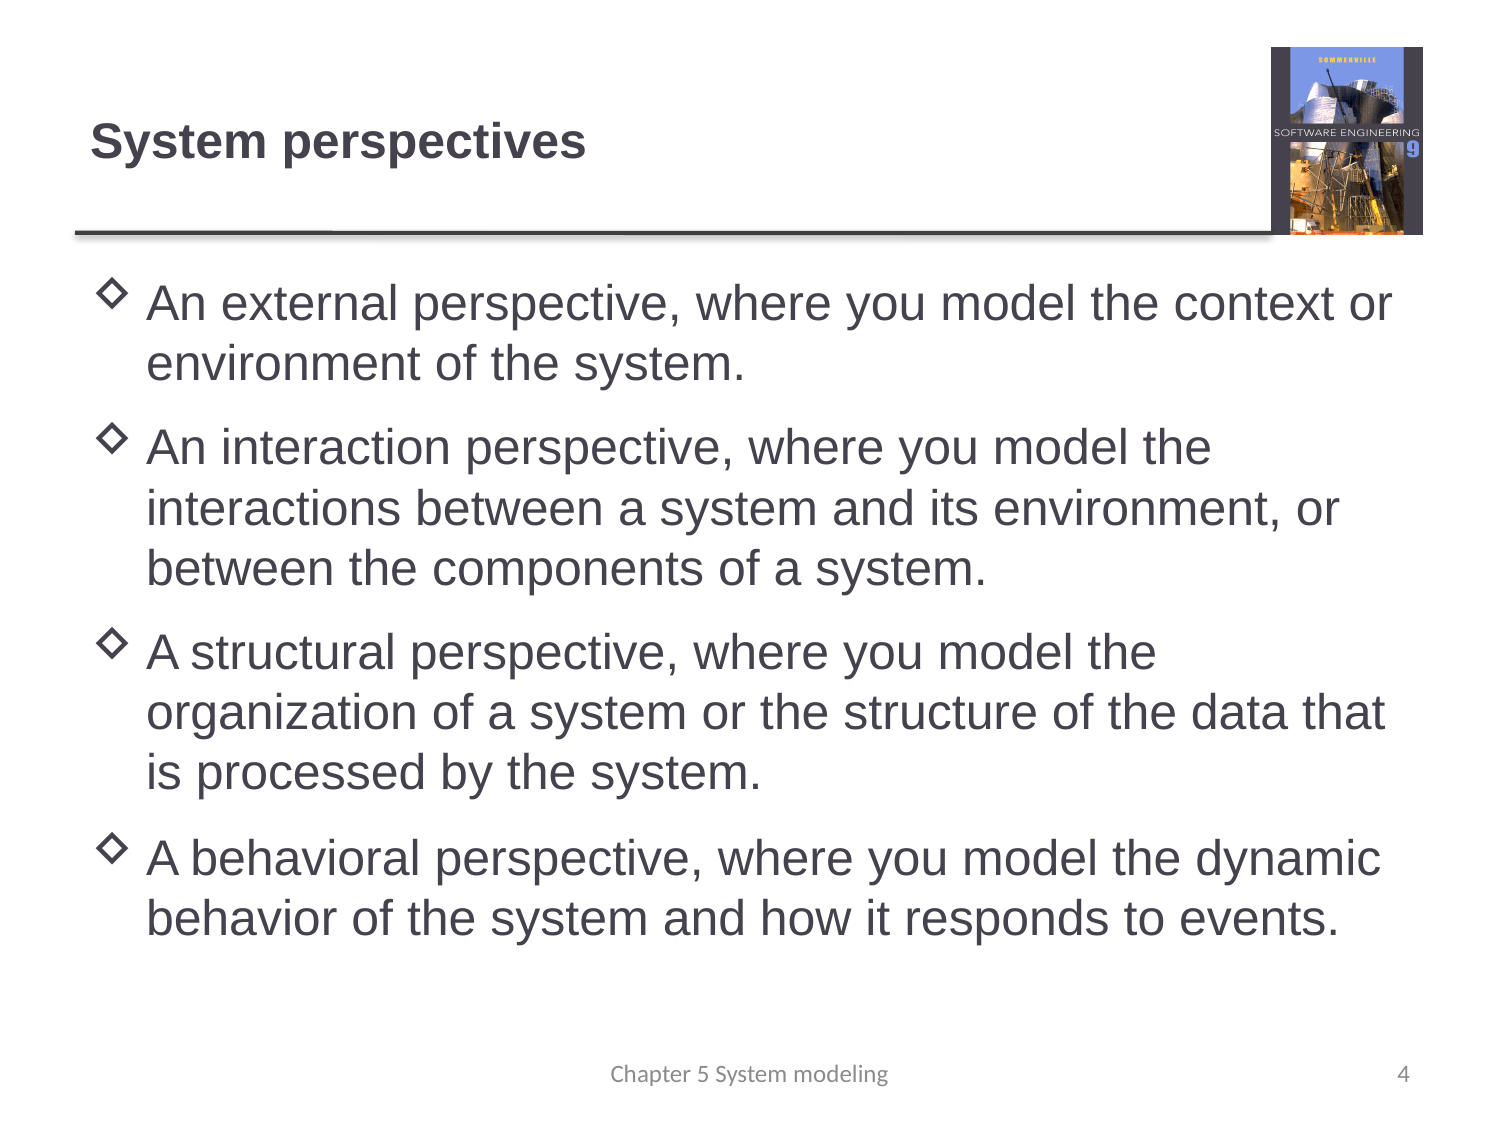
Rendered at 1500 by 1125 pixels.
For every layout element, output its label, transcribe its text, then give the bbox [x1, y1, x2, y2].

picture [1272, 47, 1423, 235]
list An external perspective, where you model the context or environment of the system. An interaction perspective, where you model the interactions between a system and its environment, or between the components of a system. A structural perspective, where you model the organization of a system or the structure of the data that is processed by the system. A behavioral perspective, where you model the dynamic behavior of the system and how it responds to events. [75, 262, 1425, 1005]
title System perspectives [74, 44, 1272, 233]
slide_number 4 [1074, 1042, 1425, 1103]
footer Chapter 5 System modeling [512, 1042, 988, 1103]
